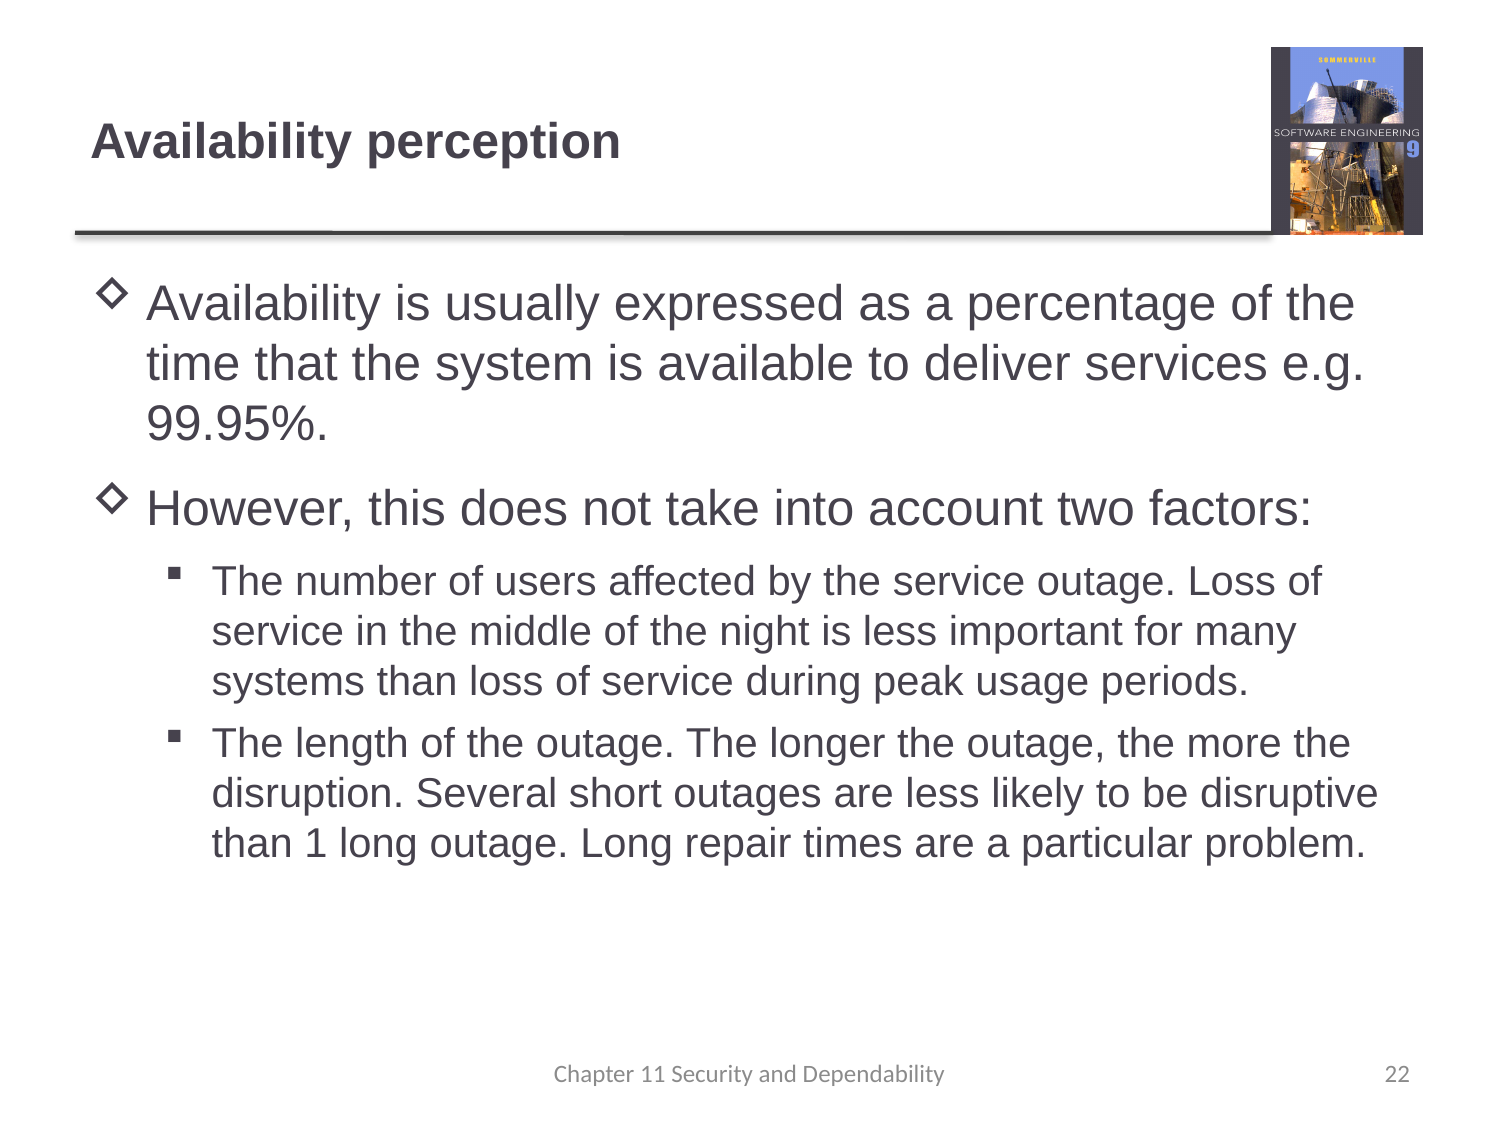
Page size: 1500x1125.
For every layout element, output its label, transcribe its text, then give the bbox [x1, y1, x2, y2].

slide_number 22 [1074, 1042, 1425, 1103]
footer Chapter 11 Security and Dependability [512, 1042, 988, 1103]
list Availability is usually expressed as a percentage of the time that the system is available to deliver services e.g. 99.95%. However, this does not take into account two factors: The number of users affected by the service outage. Loss of service in the middle of the night is less important for many systems than loss of service during peak usage periods. The length of the outage. The longer the outage, the more the disruption. Several short outages are less likely to be disruptive than 1 long outage. Long repair times are a particular problem. [75, 262, 1425, 1005]
title Availability perception [74, 44, 1272, 233]
picture [1272, 47, 1423, 235]
